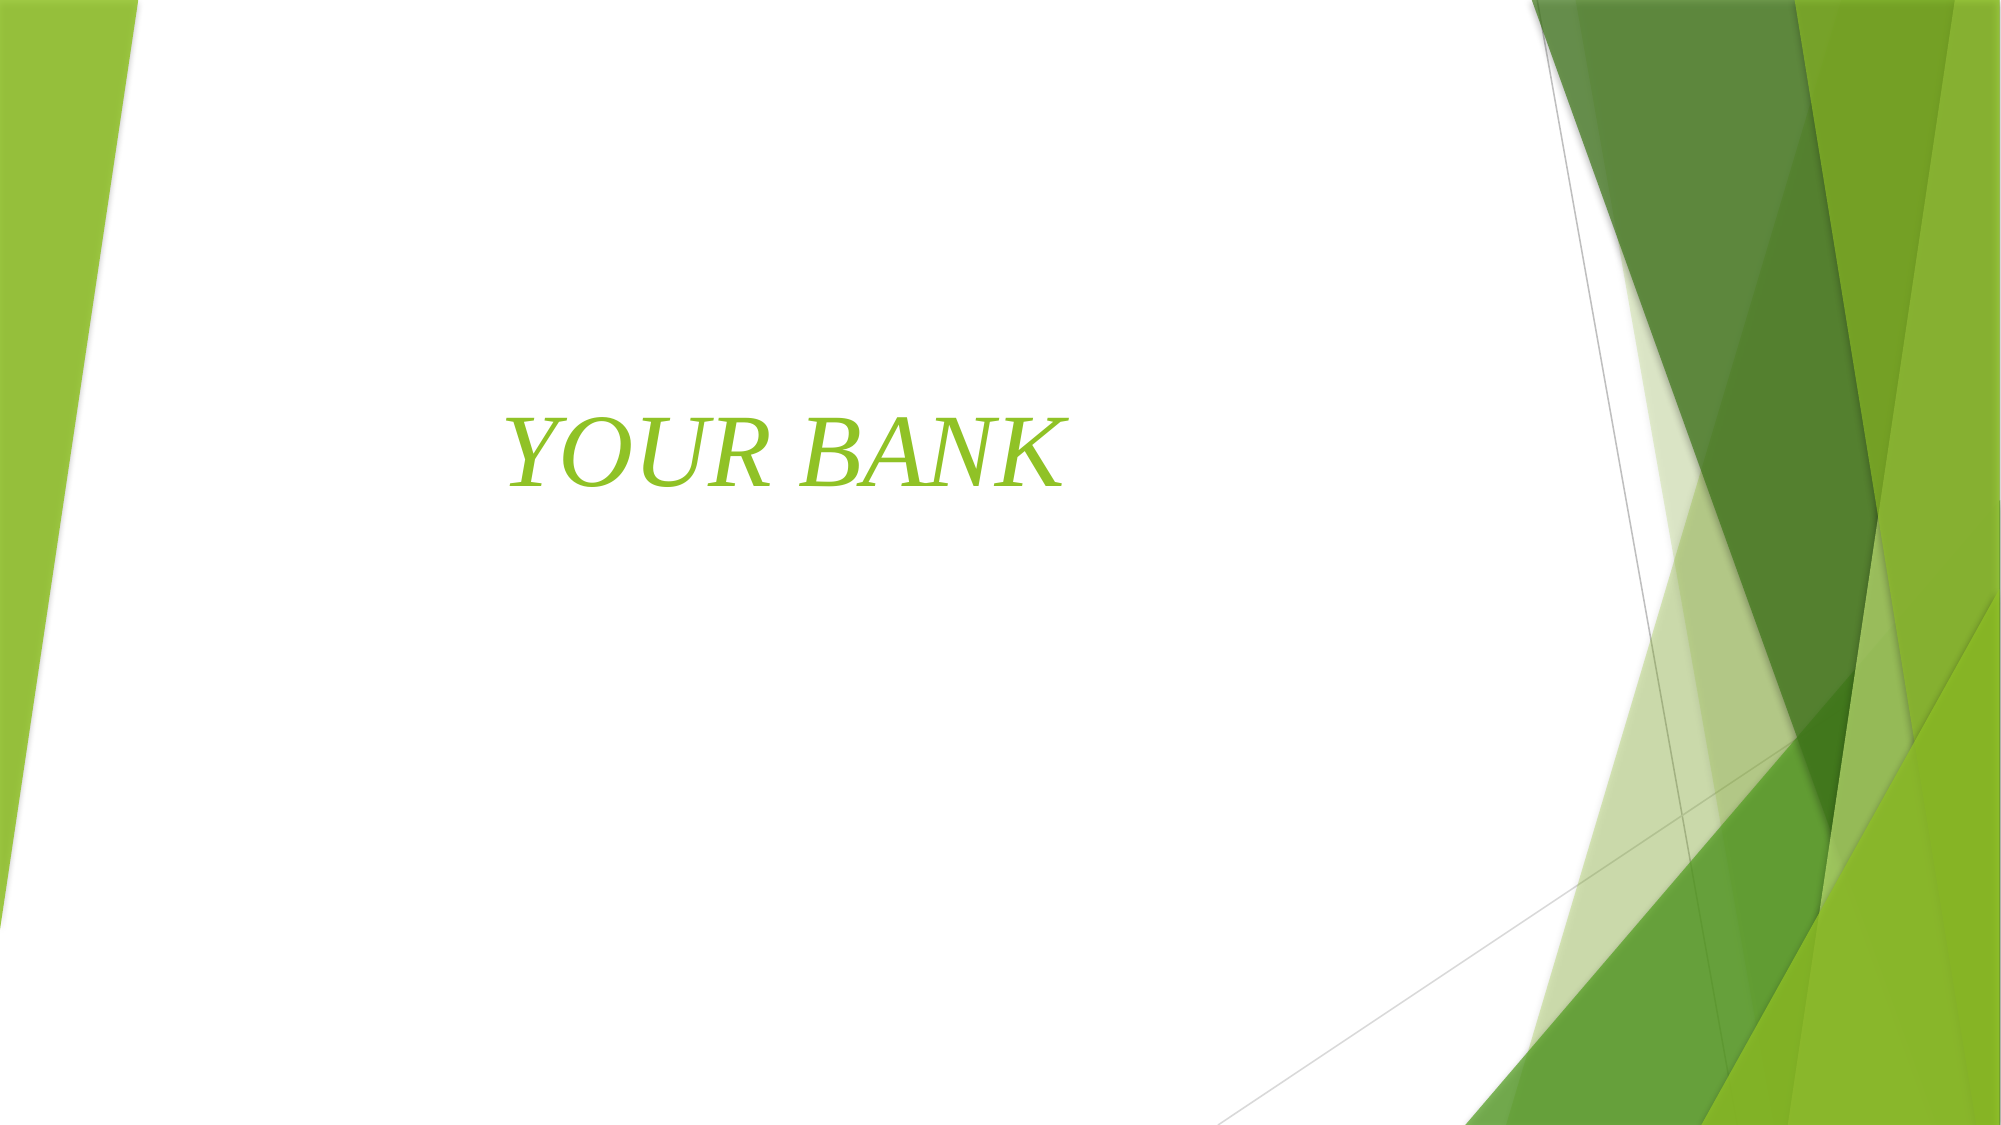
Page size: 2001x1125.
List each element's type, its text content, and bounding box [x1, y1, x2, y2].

title YOUR BANK [145, 95, 1420, 515]
